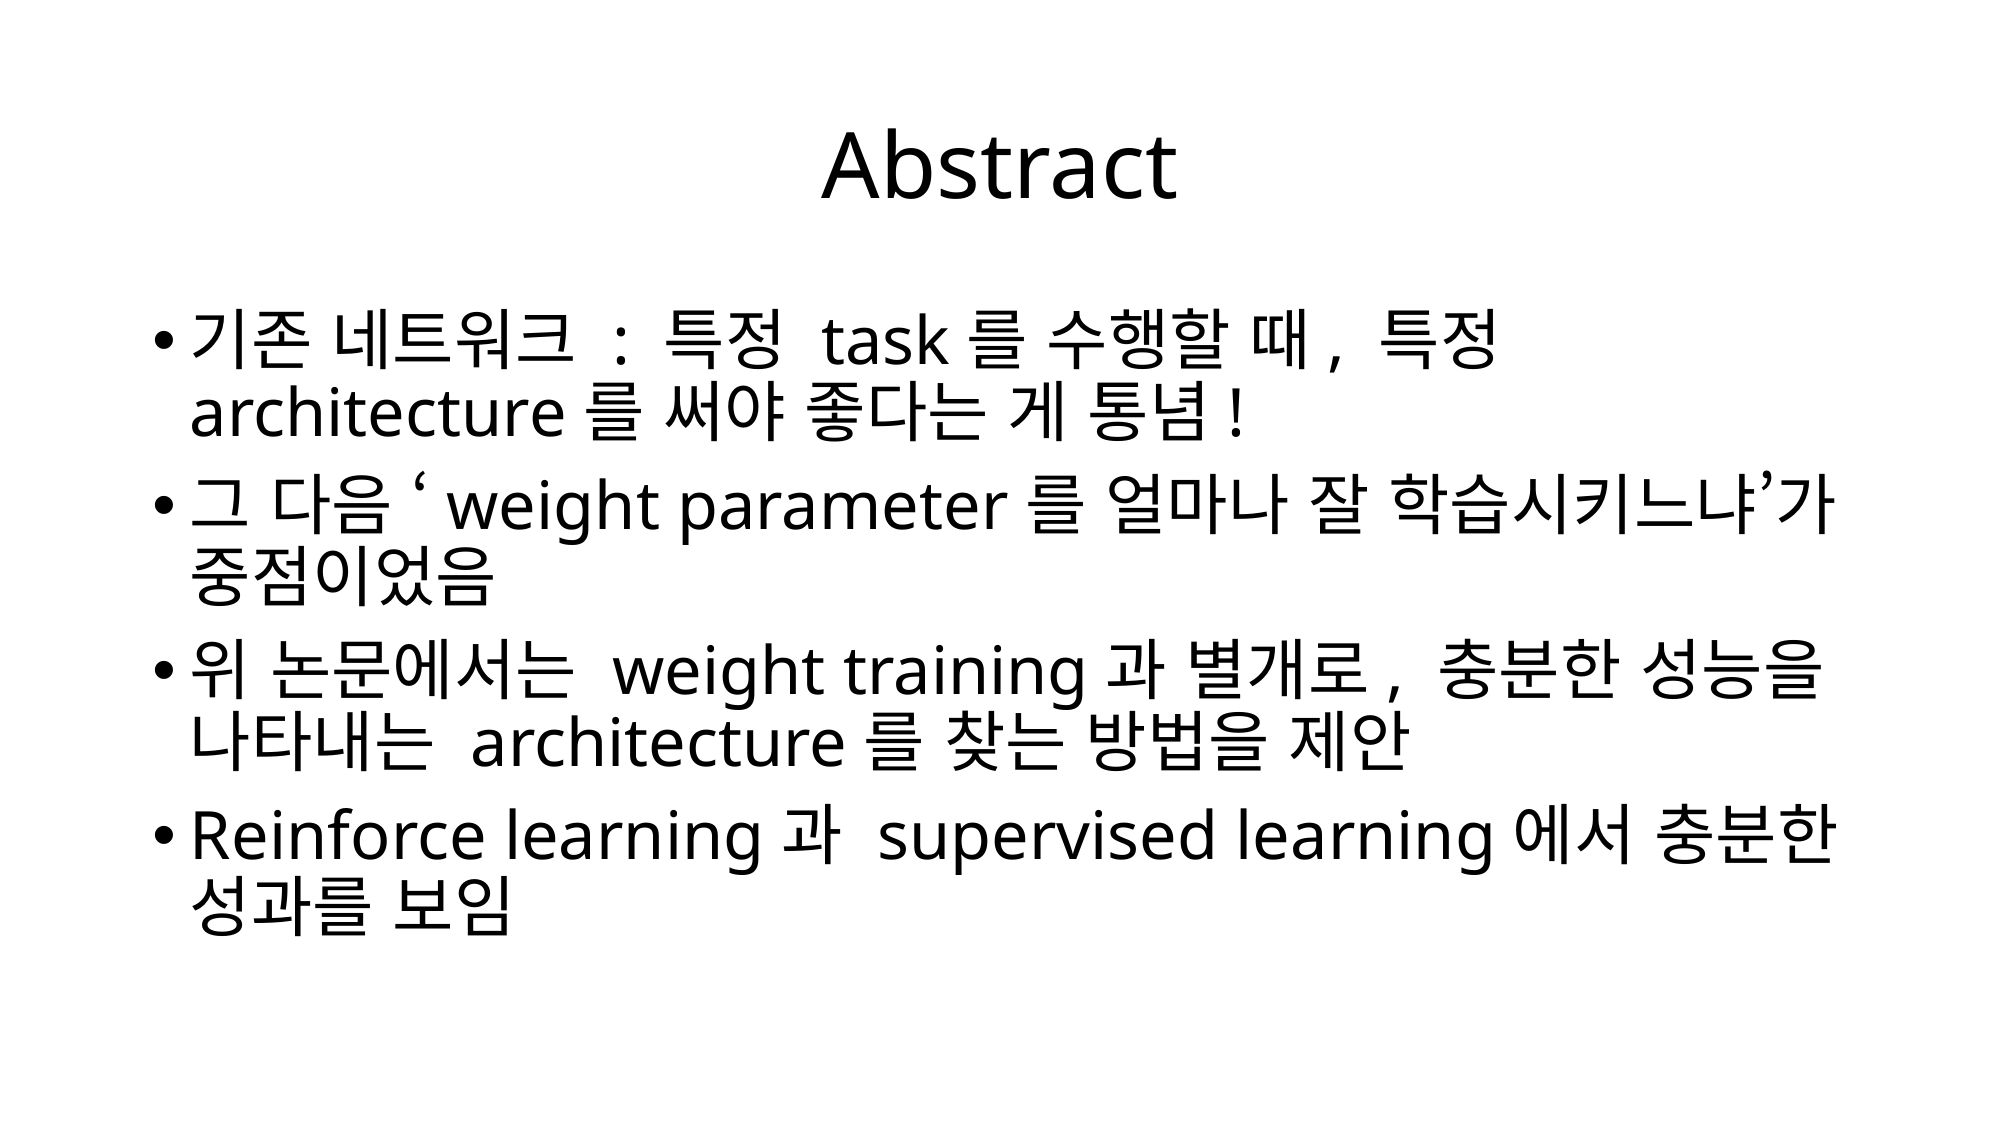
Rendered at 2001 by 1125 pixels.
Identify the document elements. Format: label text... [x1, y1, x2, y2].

title Abstract [137, 59, 1863, 278]
list 기존 네트워크 : 특정 task를 수행할 때, 특정 architecture를 써야 좋다는 게 통념! 그 다음 ‘weight parameter를 얼마나 잘 학습시키느냐’가 중점이었음 위 논문에서는 weight training과 별개로, 충분한 성능을 나타내는 architecture를 찾는 방법을 제안 Reinforce learning과 supervised learning에서 충분한 성과를 보임 [137, 299, 1863, 1014]
